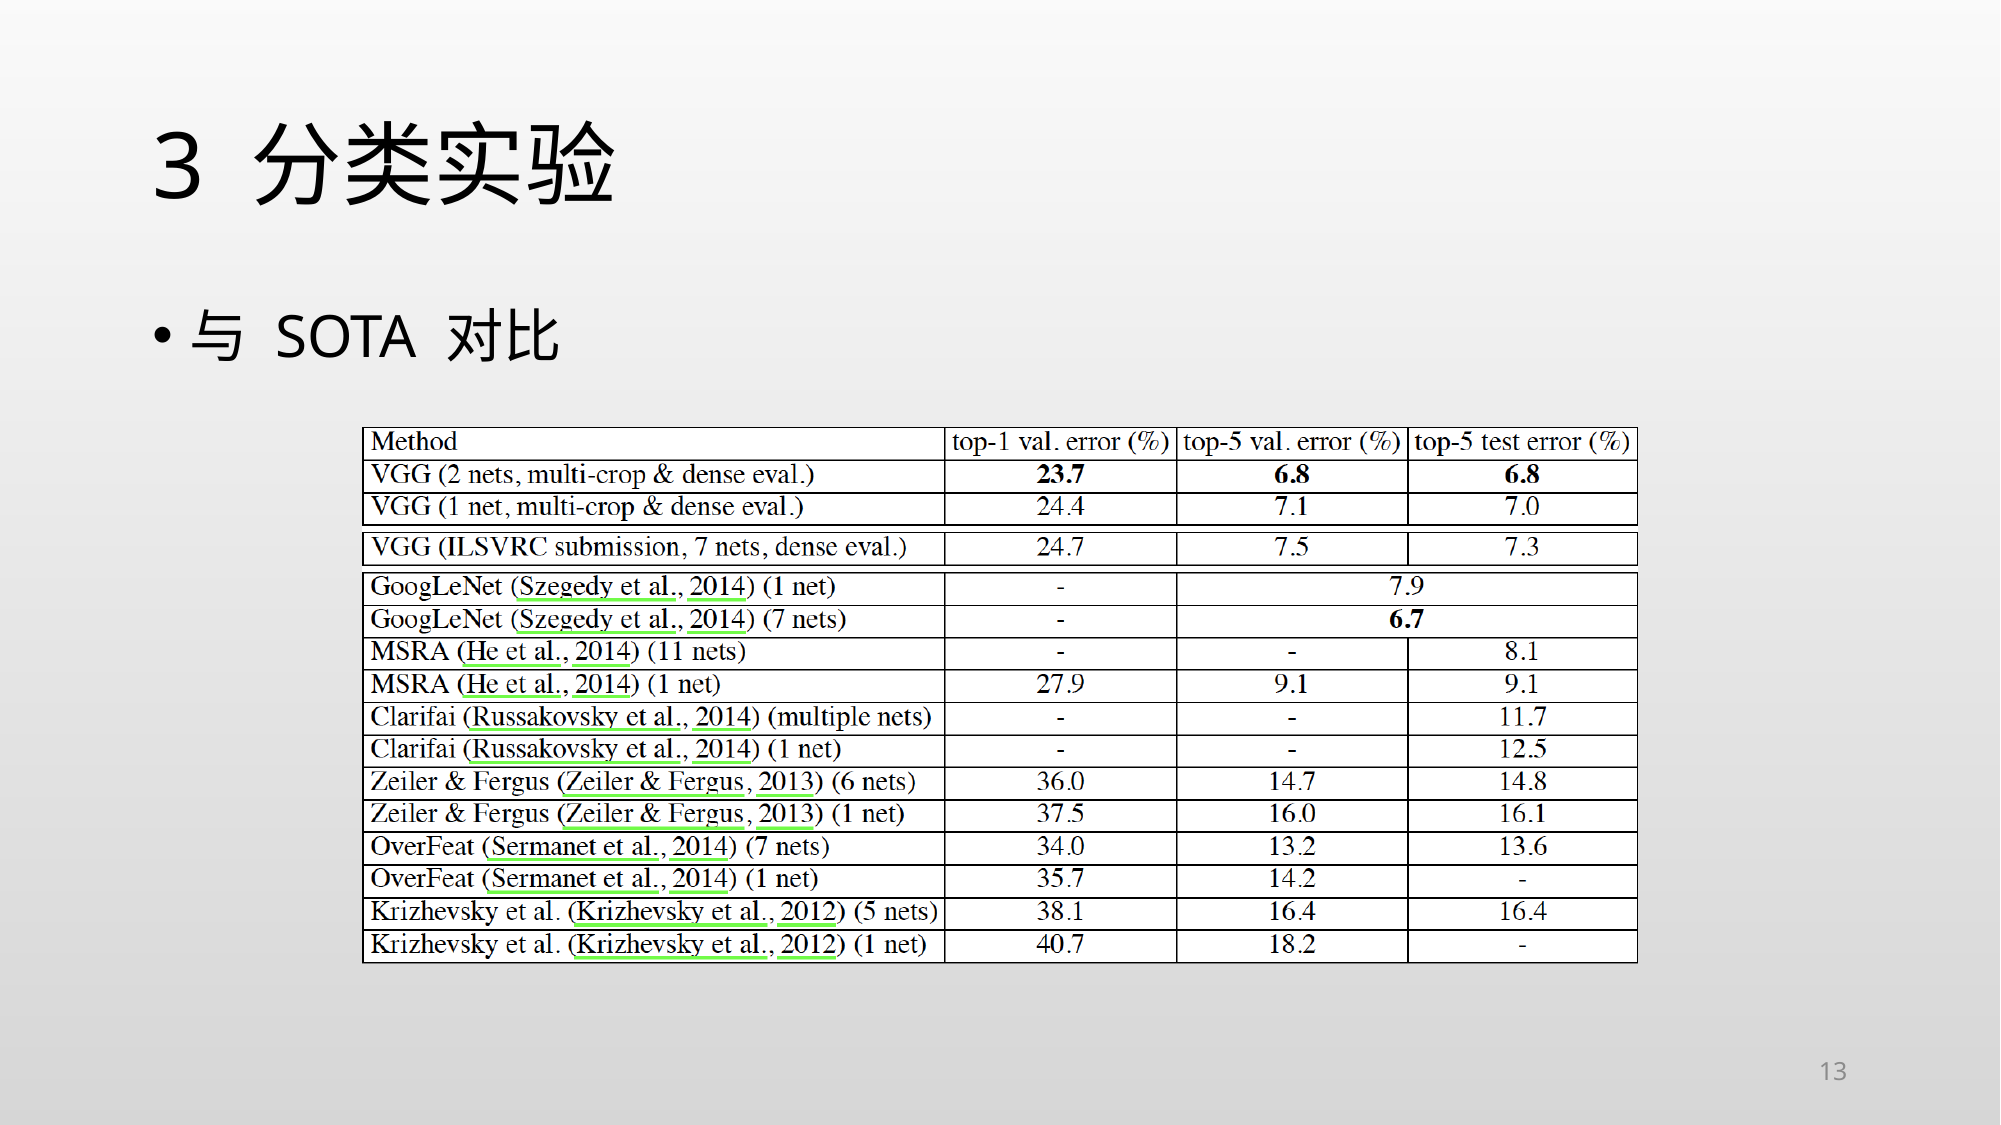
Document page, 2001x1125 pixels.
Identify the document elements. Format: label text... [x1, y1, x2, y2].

picture [362, 427, 1638, 964]
title 3 分类实验 [137, 59, 1863, 278]
list 与 SOTA 对比 [137, 299, 1863, 1014]
slide_number 13 [1412, 1042, 1863, 1103]
